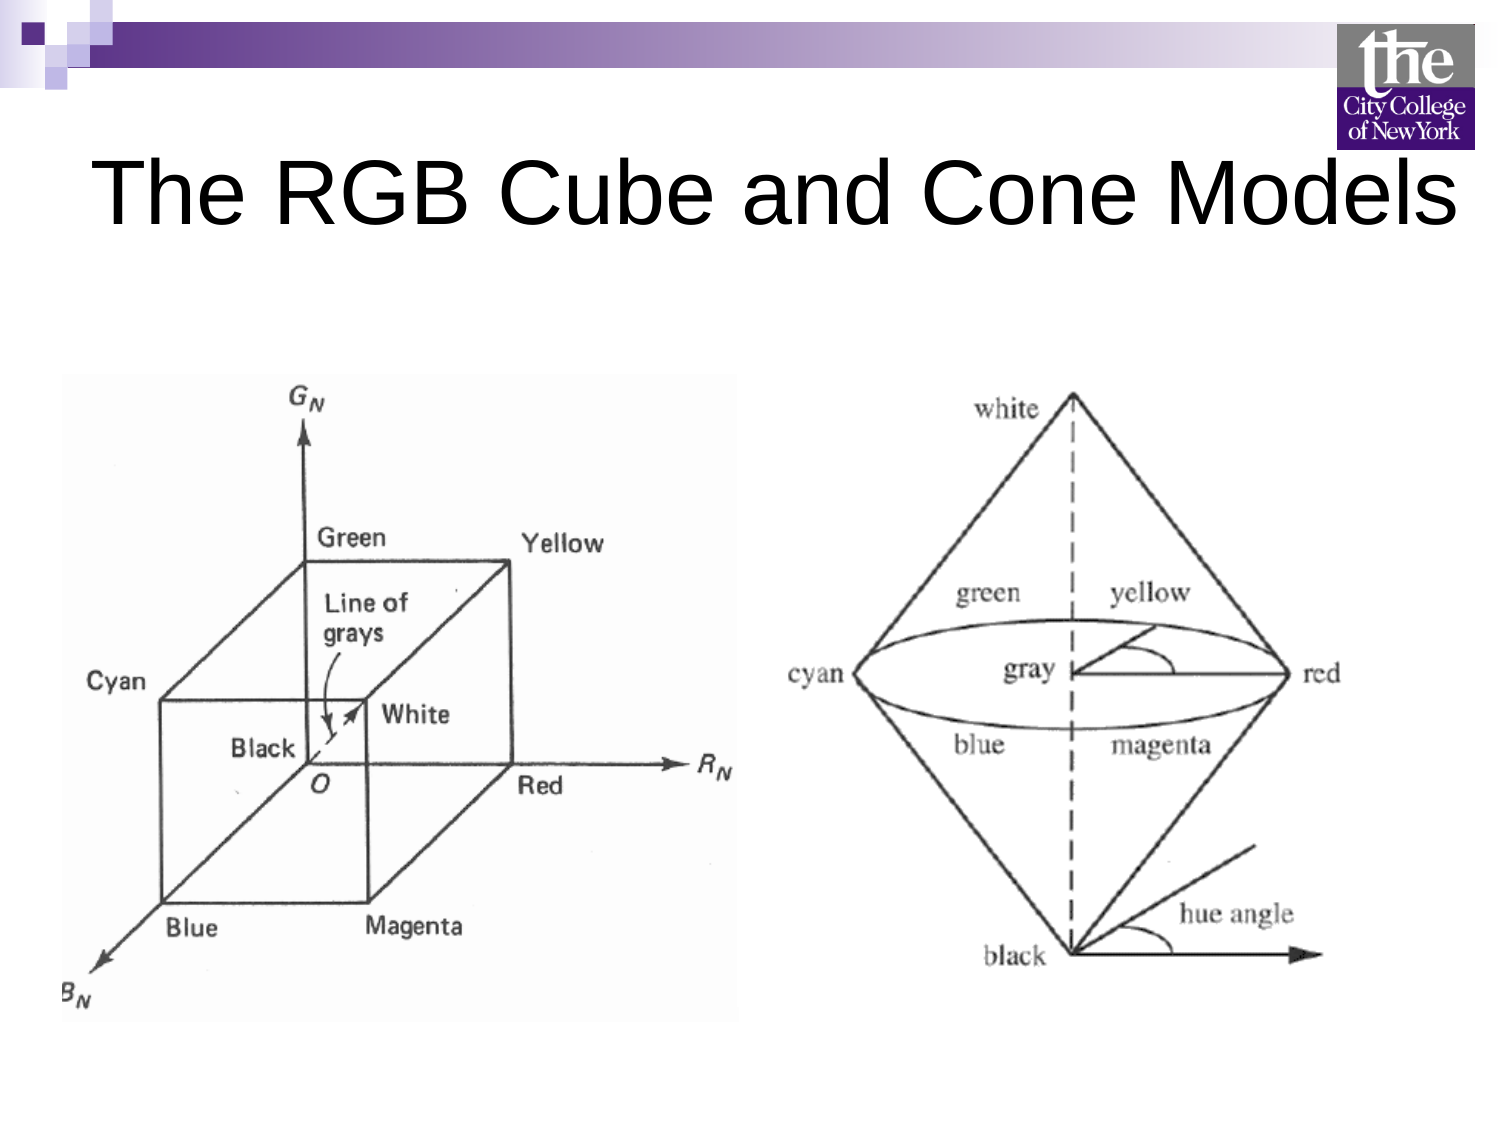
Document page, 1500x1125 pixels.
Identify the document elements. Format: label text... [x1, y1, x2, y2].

title The RGB Cube and Cone Models [74, 74, 1500, 301]
picture [1337, 24, 1475, 74]
picture [62, 349, 1401, 1023]
